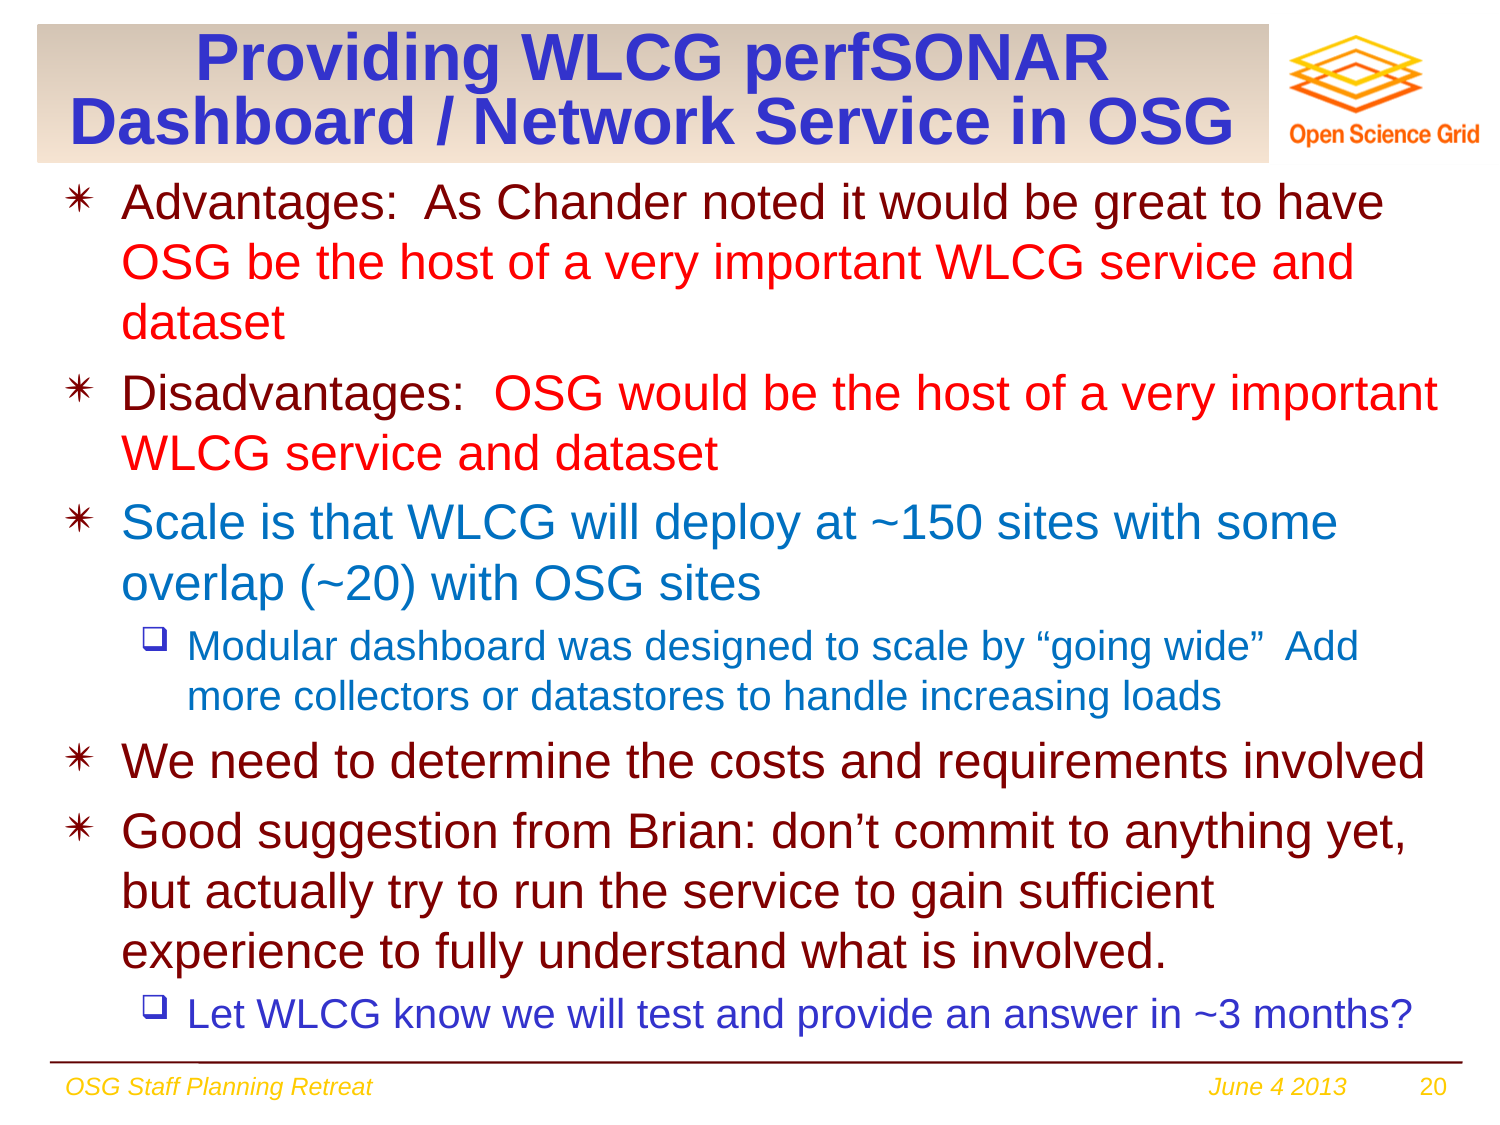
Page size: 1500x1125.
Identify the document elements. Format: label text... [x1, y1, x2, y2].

title Providing WLCG perfSONAR Dashboard / Network Service in OSG [37, 24, 1270, 163]
slide_number 20 [1374, 1062, 1463, 1125]
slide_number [547, 1062, 1363, 1125]
picture [1269, 12, 1500, 166]
list Advantages: As Chander noted it would be great to have OSG be the host of a very important WLCG service and dataset Disadvantages: OSG would be the host of a very important WLCG service and dataset Scale is that WLCG will deploy at ~150 sites with some overlap (~20) with OSG sites Modular dashboard was designed to scale by “going wide” Add more collectors or datastores to handle increasing loads We need to determine the costs and requirements involved Good suggestion from Brian: don’t commit to anything yet, but actually try to run the service to gain sufficient experience to fully understand what is involved. Let WLCG know we will test and provide an answer in ~3 months? [49, 162, 1463, 1051]
footer OSG Staff Planning Retreat [49, 1062, 546, 1125]
